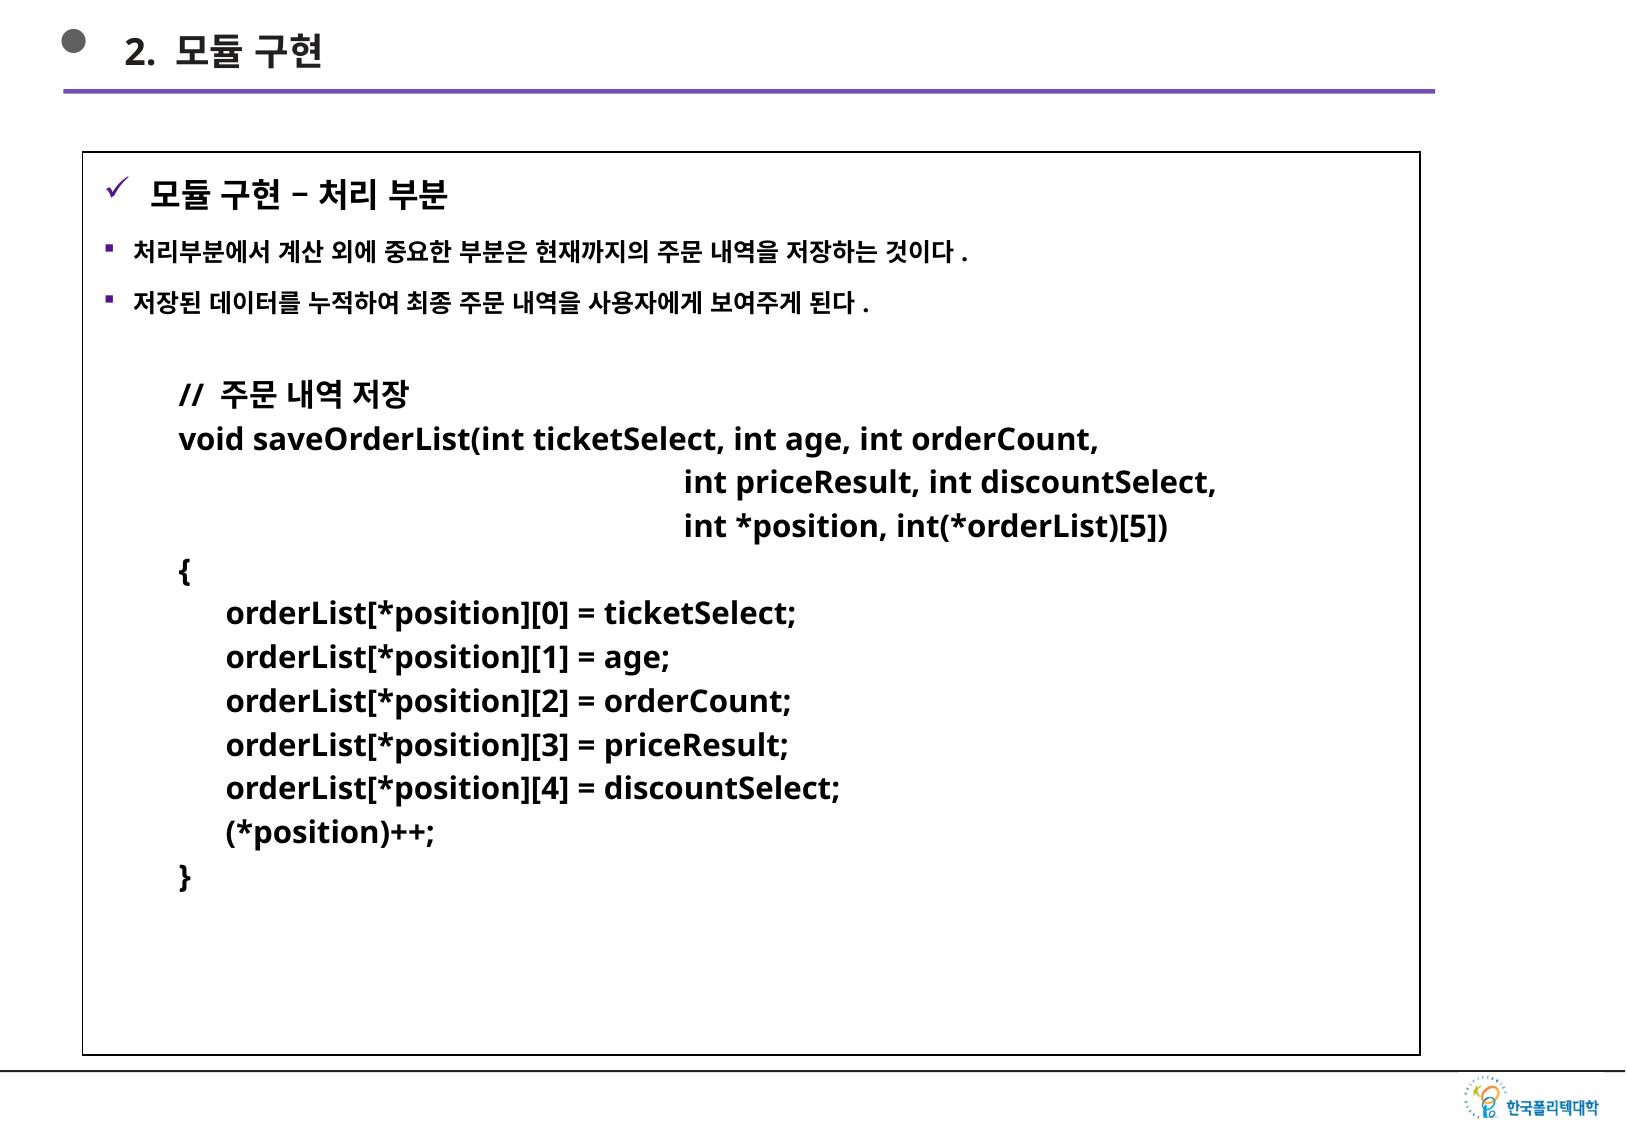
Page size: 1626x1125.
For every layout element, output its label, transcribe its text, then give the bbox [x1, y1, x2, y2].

text_box 2. 모듈 구현 [109, 20, 943, 93]
picture [1459, 1072, 1604, 1124]
text_box 모듈 구현 – 처리 부분 처리부분에서 계산 외에 중요한 부분은 현재까지의 주문 내역을 저장하는 것이다. 저장된 데이터를 누적하여 최종 주문 내역을 사용자에게 보여주게 된다. // 주문 내역 저장 void saveOrderList(int ticketSelect, int age, int orderCount, int priceResult, int discountSelect, int *position, int(*orderList)[5]) { orderList[*position][0] = ticketSelect; orderList[*position][1] = age; orderList[*position][2] = orderCount; orderList[*position][3] = priceResult; orderList[*position][4] = discountSelect; (*position)++; } [82, 152, 1420, 1056]
